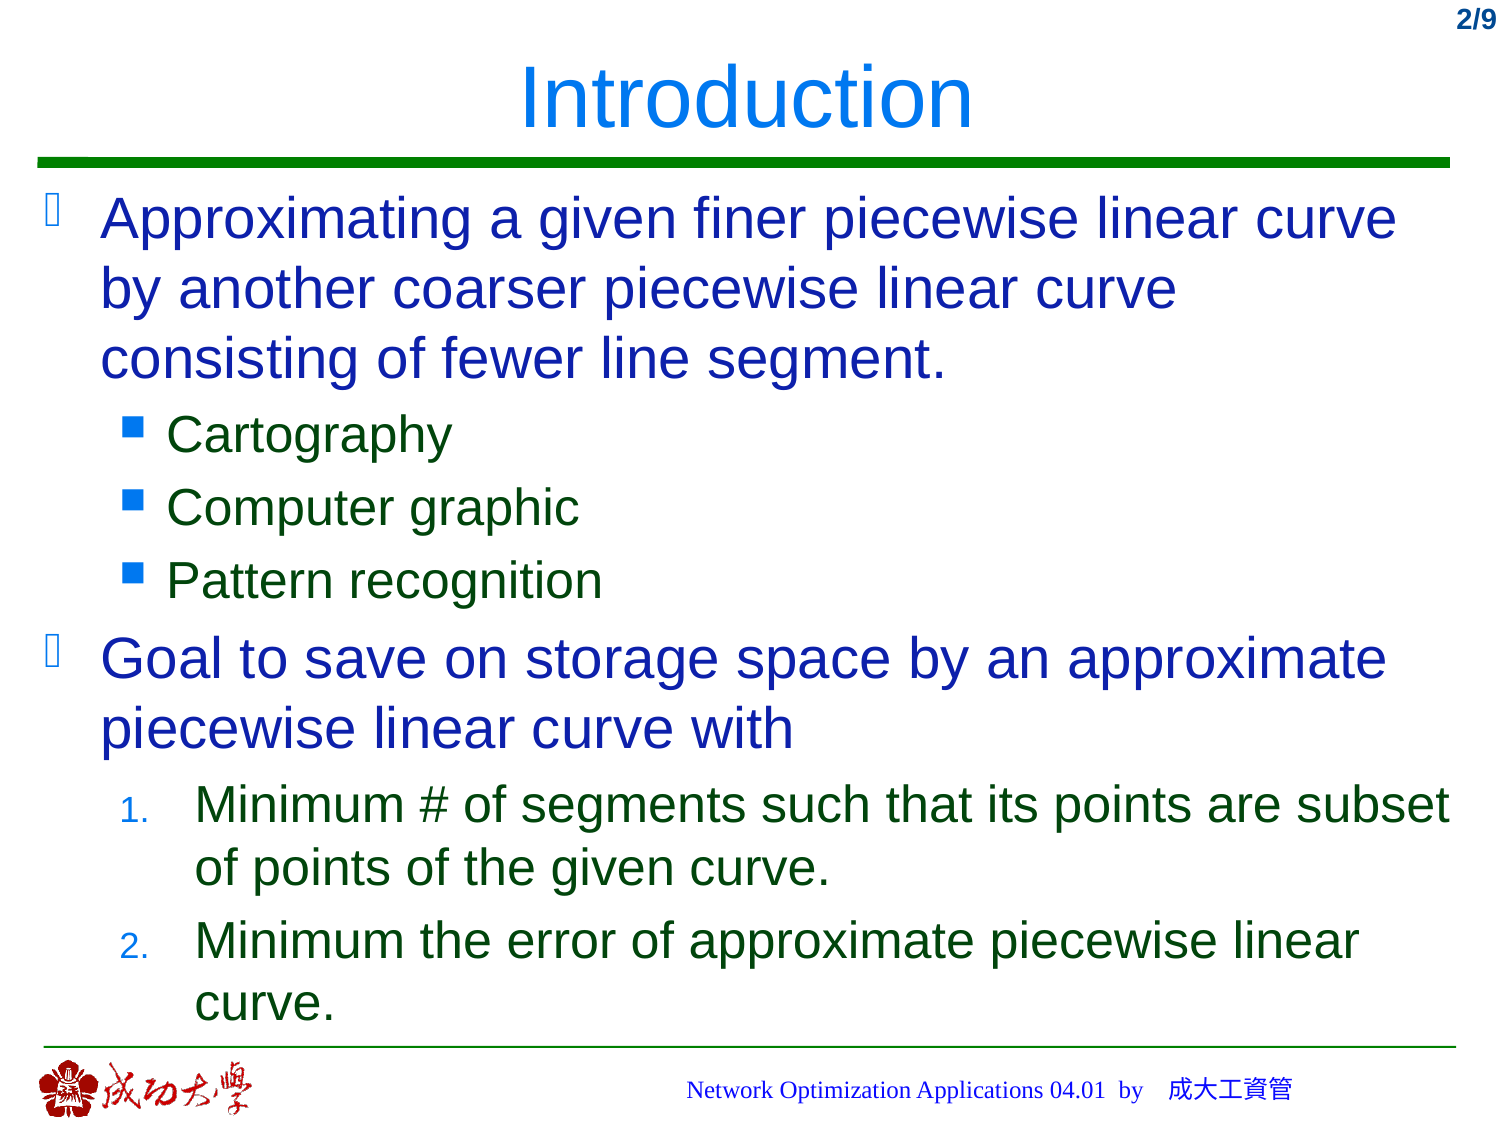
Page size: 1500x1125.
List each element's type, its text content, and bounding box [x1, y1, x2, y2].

picture [35, 1058, 254, 1118]
footer Network Optimization Applications 04.01 by 成大工資管 [513, 1058, 1472, 1119]
list Approximating a given finer piecewise linear curve by another coarser piecewise linear curve consisting of fewer line segment. Cartography Computer graphic Pattern recognition Goal to save on storage space by an approximate piecewise linear curve with Minimum # of segments such that its points are subset of points of the given curve. Minimum the error of approximate piecewise linear curve. [29, 172, 1470, 1035]
title Introduction [12, 12, 1483, 173]
